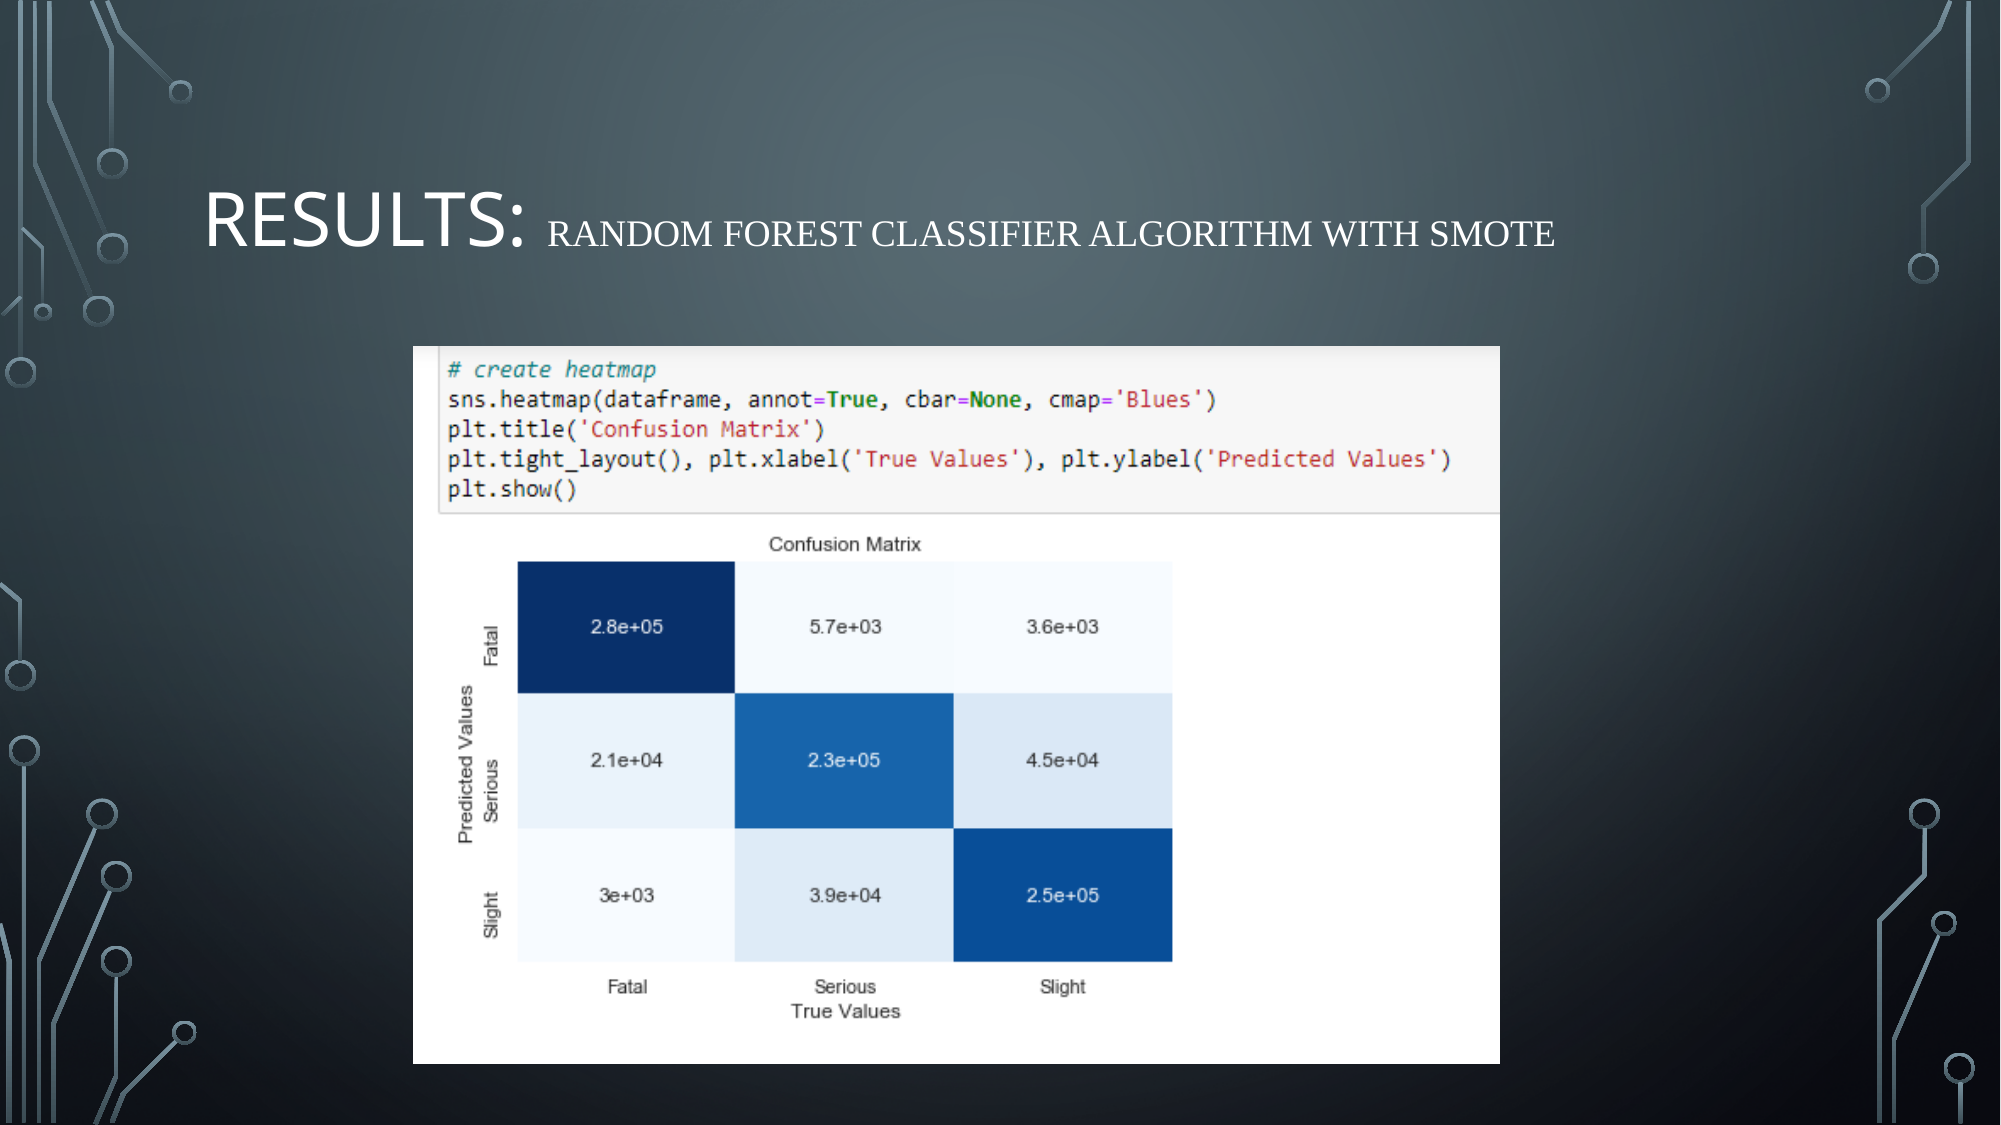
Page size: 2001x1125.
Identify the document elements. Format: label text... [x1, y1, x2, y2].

picture [413, 346, 1501, 1064]
title Results: Random Forest Classifier algorithm with SMOTE [187, 101, 1813, 344]
